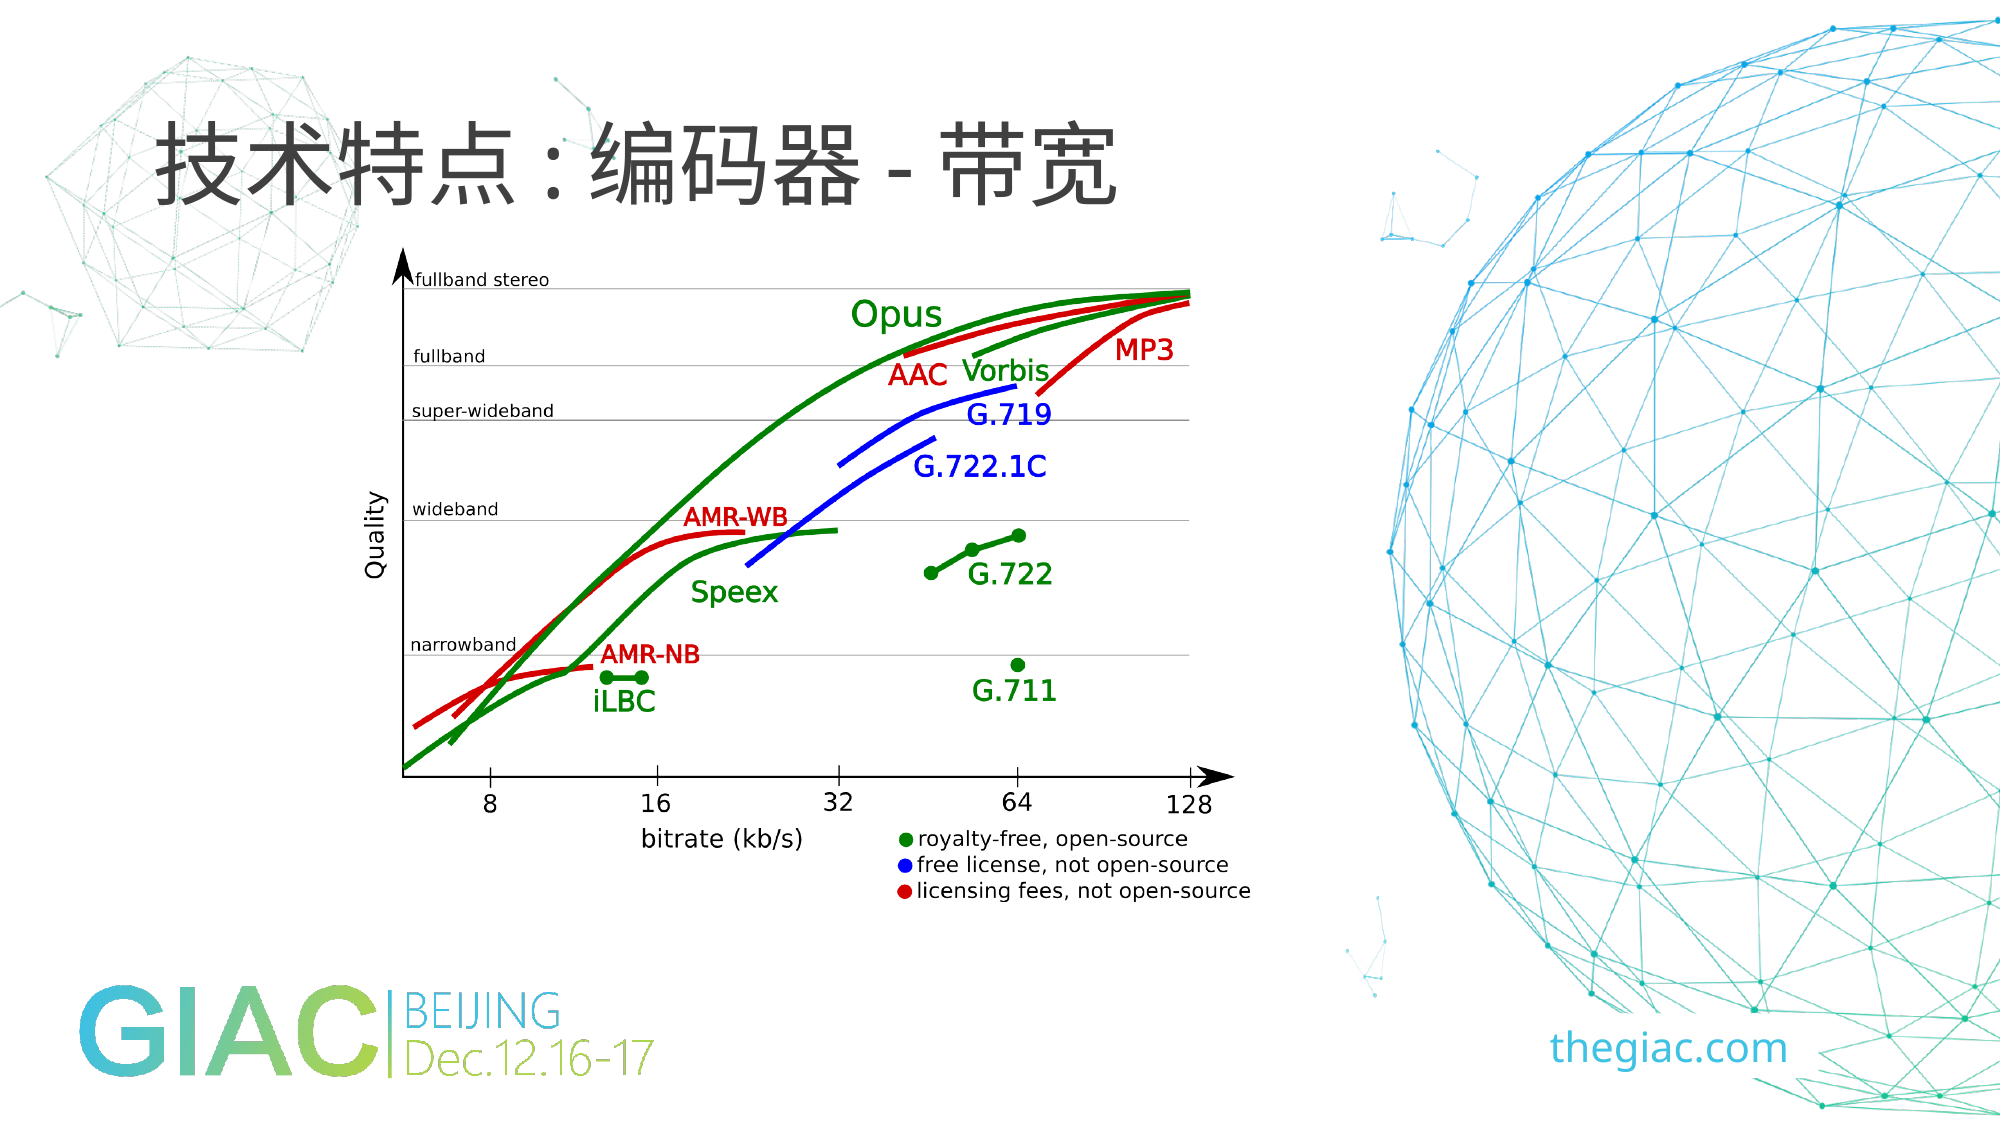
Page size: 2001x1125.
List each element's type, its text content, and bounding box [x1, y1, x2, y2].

picture [55, 968, 679, 1097]
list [364, 246, 1250, 902]
picture [1252, 0, 2000, 1125]
picture [0, 0, 730, 456]
title 技术特点:编码器-带宽 [137, 59, 1863, 278]
